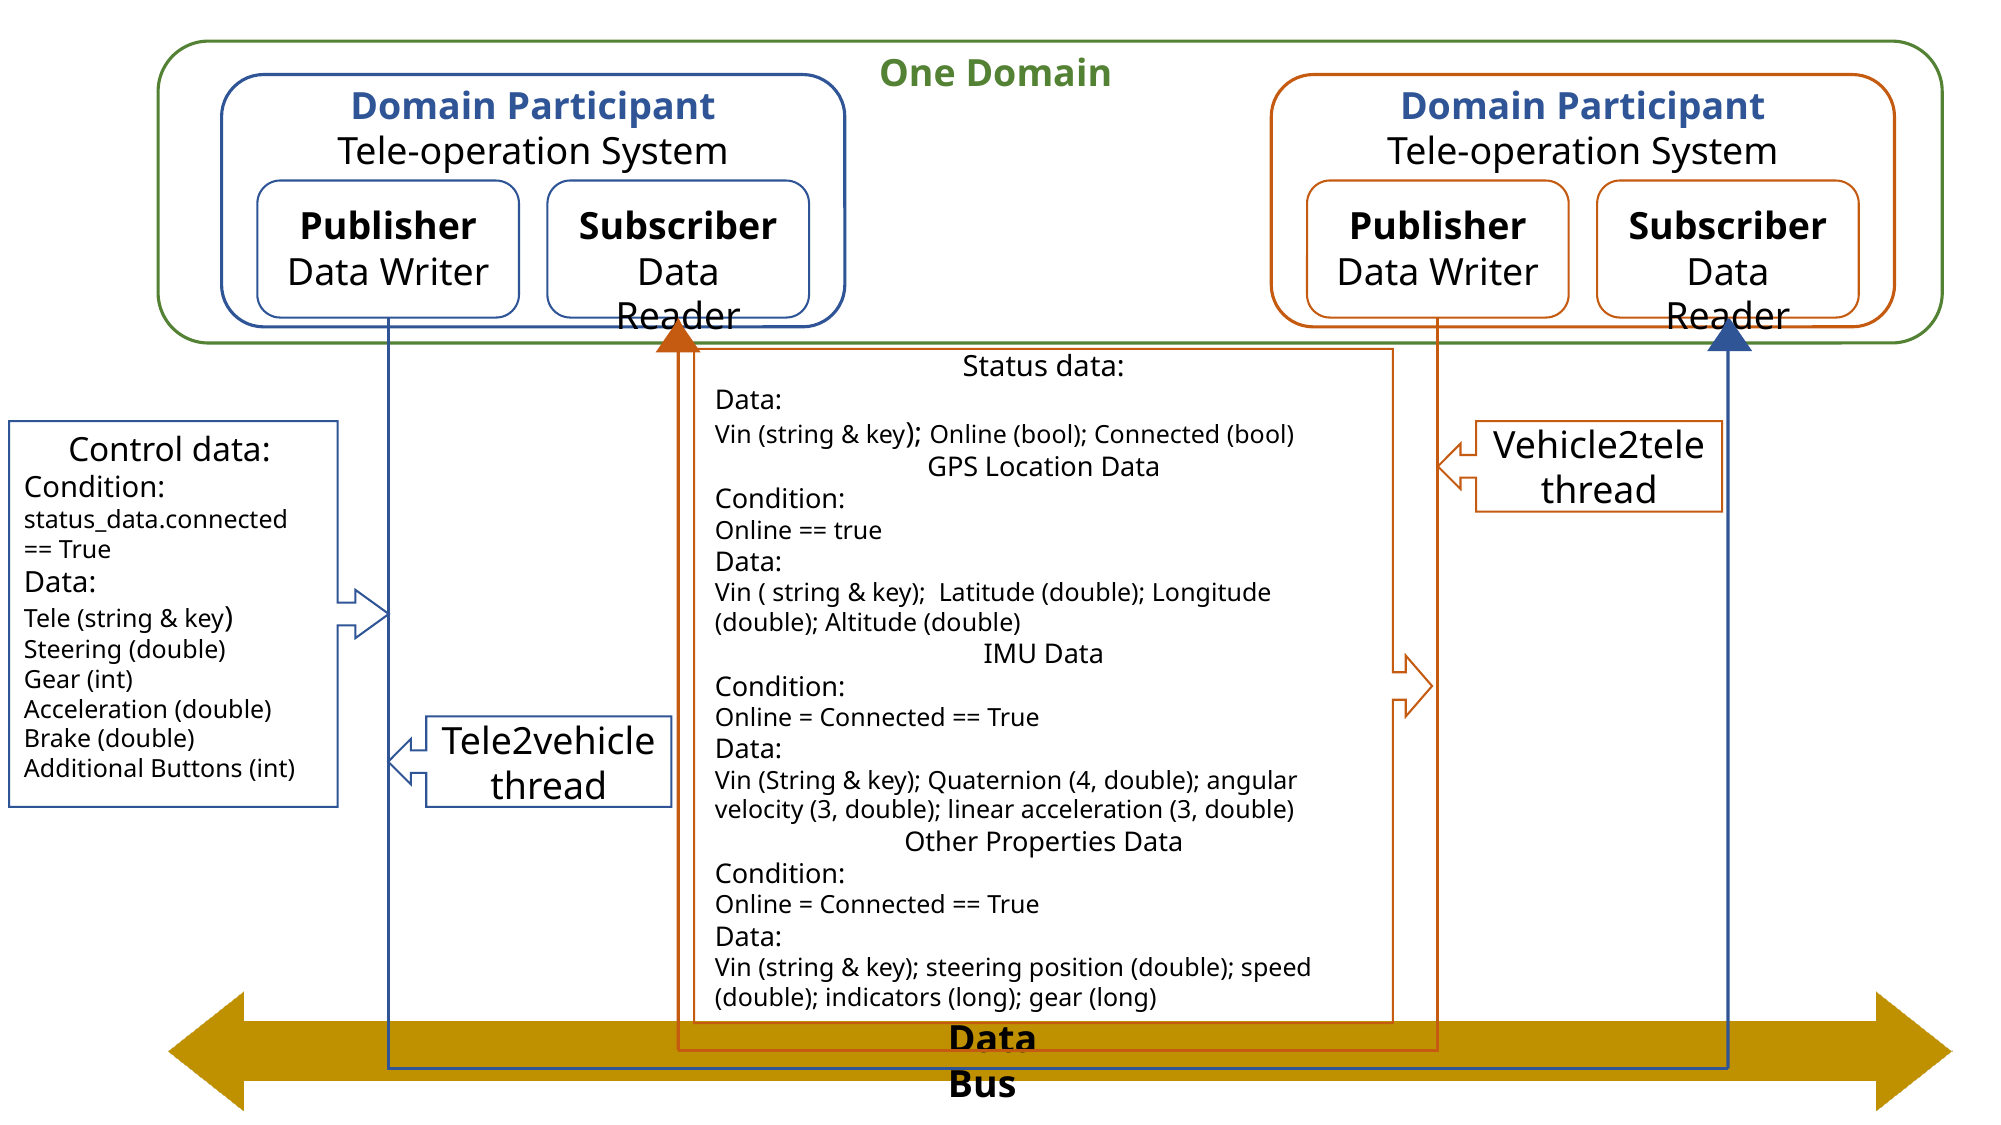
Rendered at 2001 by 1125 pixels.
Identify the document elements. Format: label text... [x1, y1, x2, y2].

text_box [546, 179, 682, 315]
text_box Control data: Condition: status_data.connected == True Data: Tele (string & key) Steering (double) Gear (int) Acceleration (double) Brake (double) Additional Buttons (int) [9, 421, 331, 791]
text_box Vehicle2tele thread [1436, 420, 1724, 513]
text_box [1434, 40, 1944, 344]
text_box Domain Participant Tele-operation System [267, 74, 682, 180]
text_box [1705, 320, 1727, 353]
picture [168, 991, 682, 1111]
text_box [1434, 73, 1896, 328]
text_box [8, 420, 391, 808]
text_box [653, 317, 678, 354]
text_box [1434, 179, 1570, 319]
text_box Publisher Data Writer [1434, 195, 1559, 300]
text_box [682, 23, 1434, 1125]
picture [1434, 991, 1953, 1111]
text_box [1729, 316, 1755, 353]
text_box Domain Participant Tele-operation System [1434, 74, 1849, 180]
text_box Subscriber Data Reader [557, 195, 682, 345]
text_box Subscriber Data Reader [1607, 195, 1849, 345]
text_box Publisher Data Writer [267, 195, 509, 300]
text_box [157, 40, 682, 345]
text_box Tele2vehicle thread [386, 715, 673, 808]
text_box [691, 304, 1425, 1064]
text_box [256, 179, 521, 319]
text_box [1596, 179, 1860, 315]
text_box [220, 73, 682, 328]
